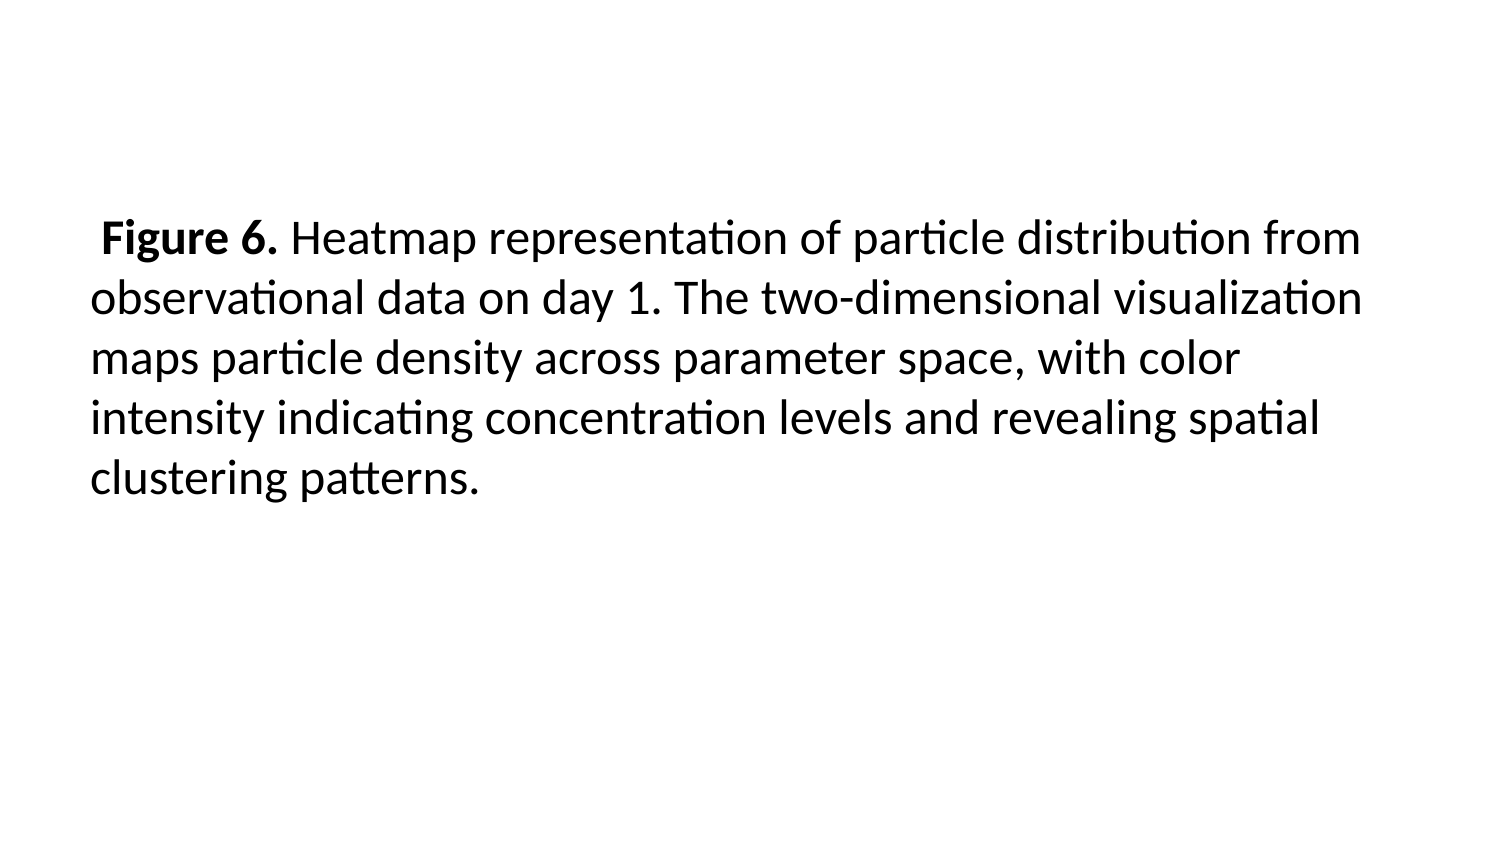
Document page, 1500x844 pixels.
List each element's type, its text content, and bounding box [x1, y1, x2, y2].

list Figure 6. Heatmap representation of particle distribution from observational data on day 1. The two-dimensional visualization maps particle density across parameter space, with color intensity indicating concentration levels and revealing spatial clustering patterns. [75, 196, 1425, 754]
